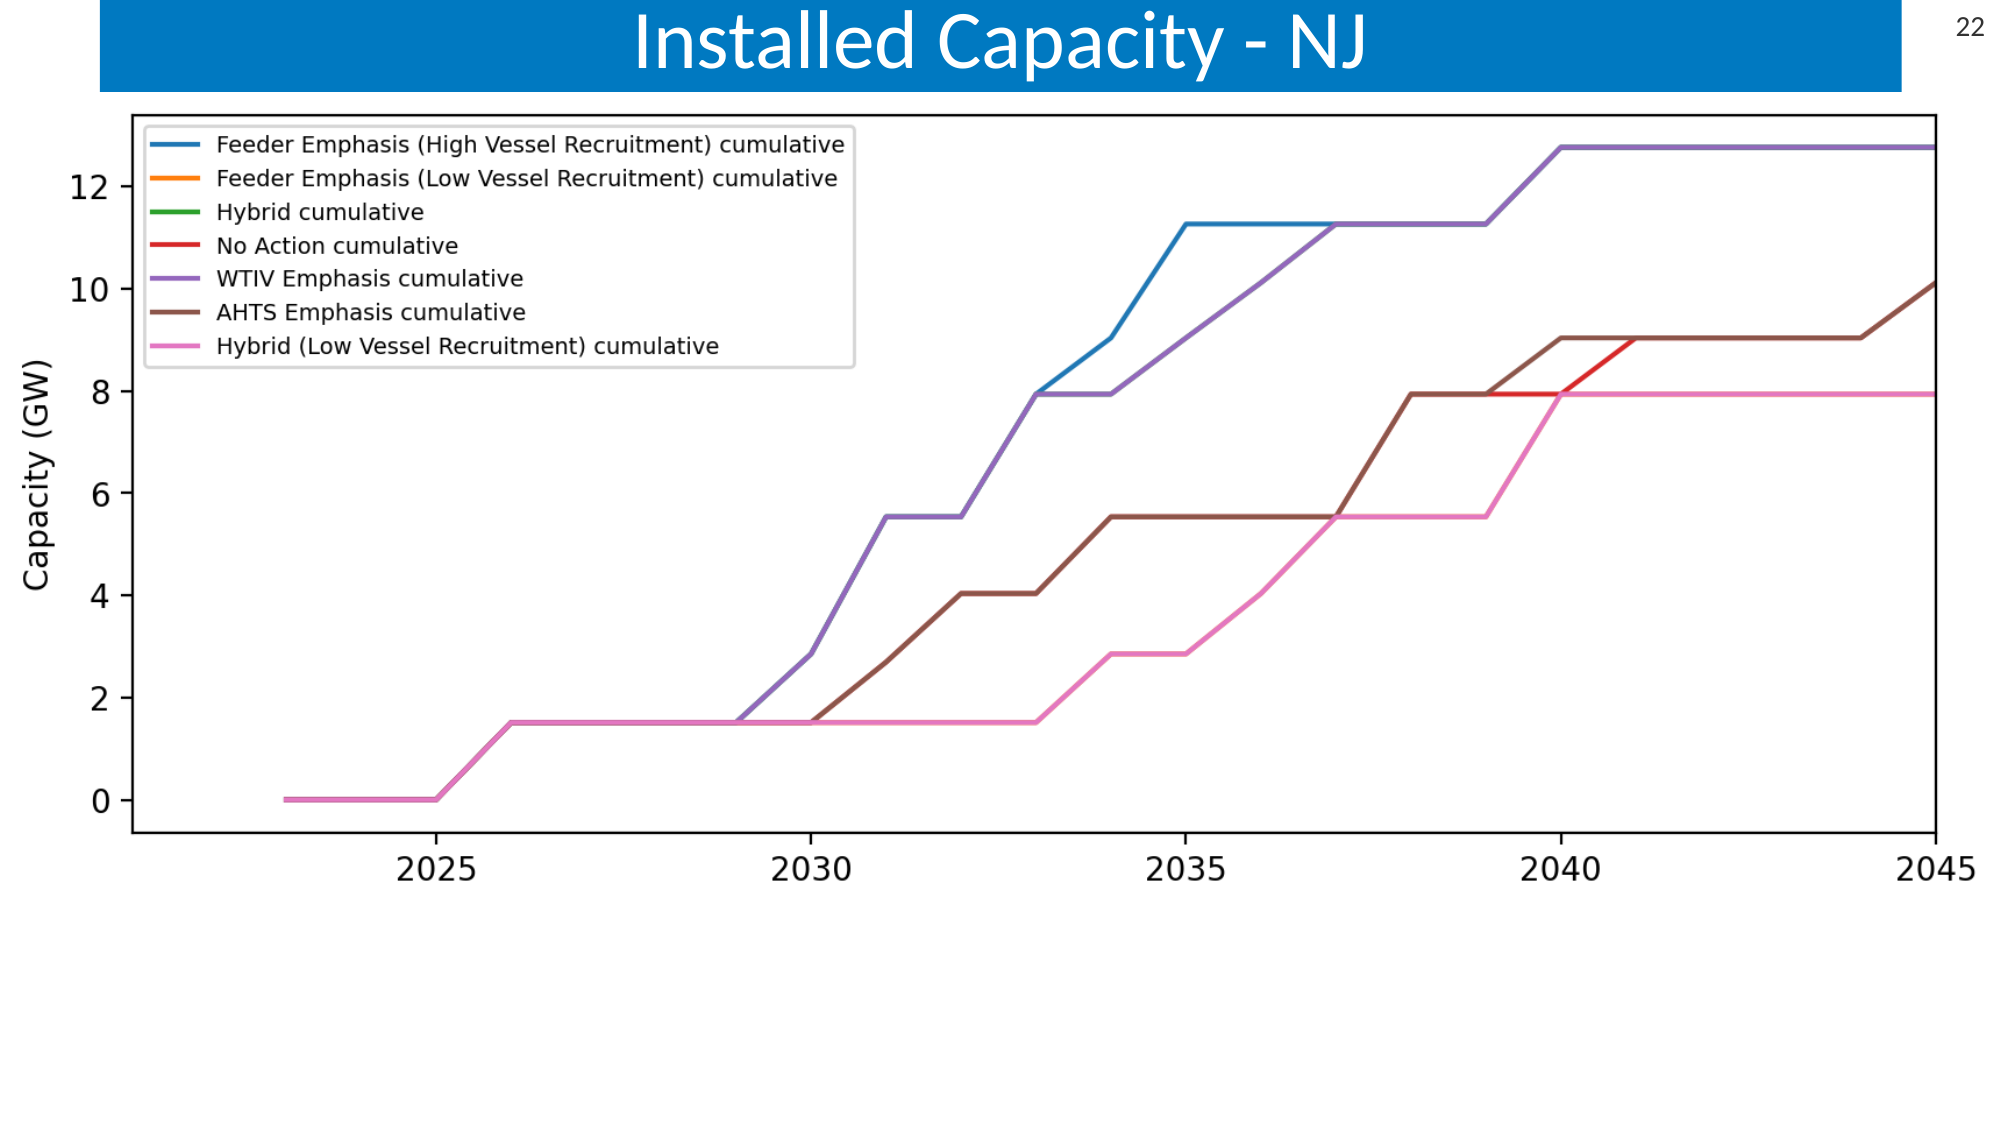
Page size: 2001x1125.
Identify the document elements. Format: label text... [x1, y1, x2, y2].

picture [0, 92, 2000, 911]
title Installed Capacity - NJ [99, 0, 1902, 92]
